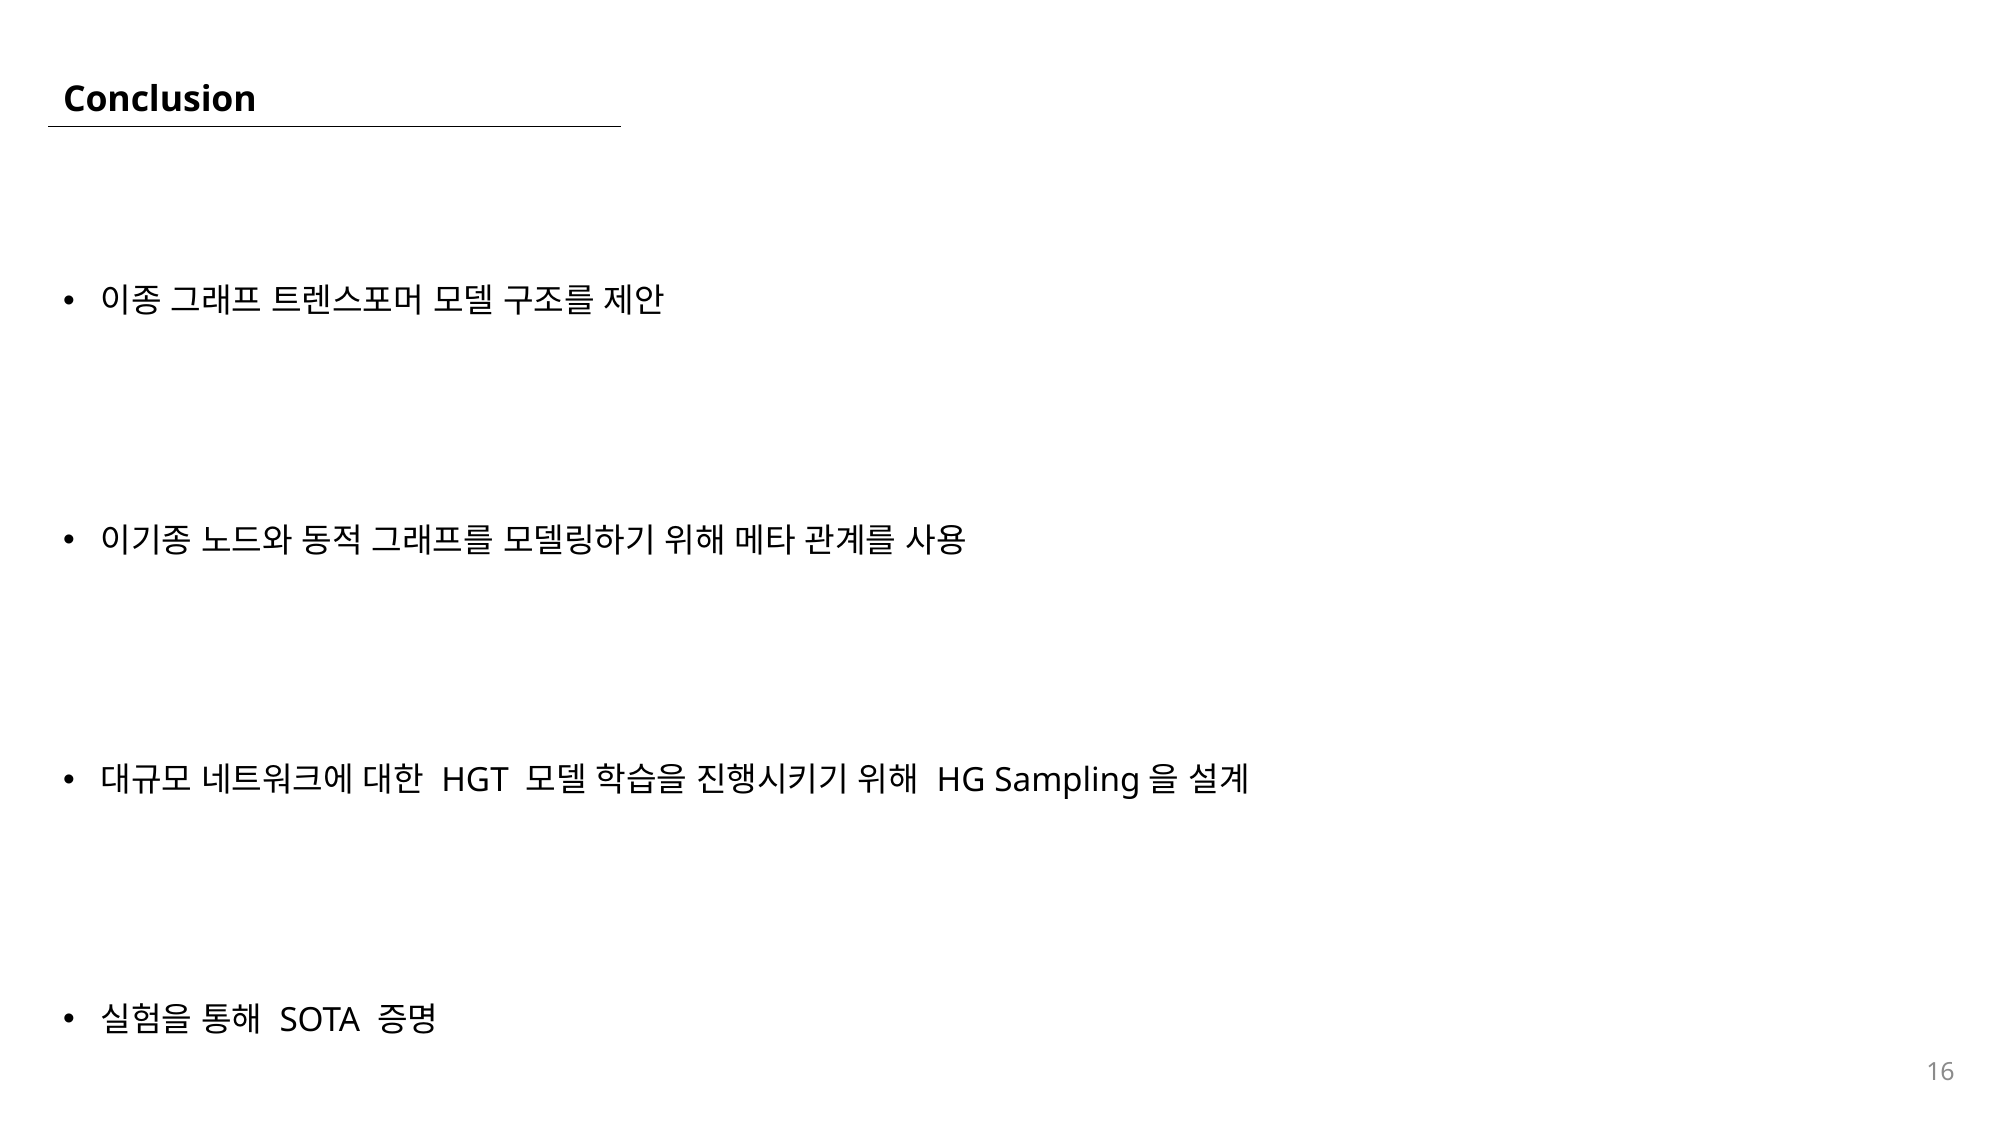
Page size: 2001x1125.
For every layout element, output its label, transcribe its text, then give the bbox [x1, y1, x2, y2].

list 이종 그래프 트렌스포머 모델 구조를 제안 이기종 노드와 동적 그래프를 모델링하기 위해 메타 관계를 사용 대규모 네트워크에 대한 HGT 모델 학습을 진행시키기 위해 HG Sampling을 설계 실험을 통해 SOTA 증명 [48, 276, 1970, 1043]
slide_number 16 [1519, 1042, 1970, 1103]
title Conclusion [48, 72, 978, 127]
